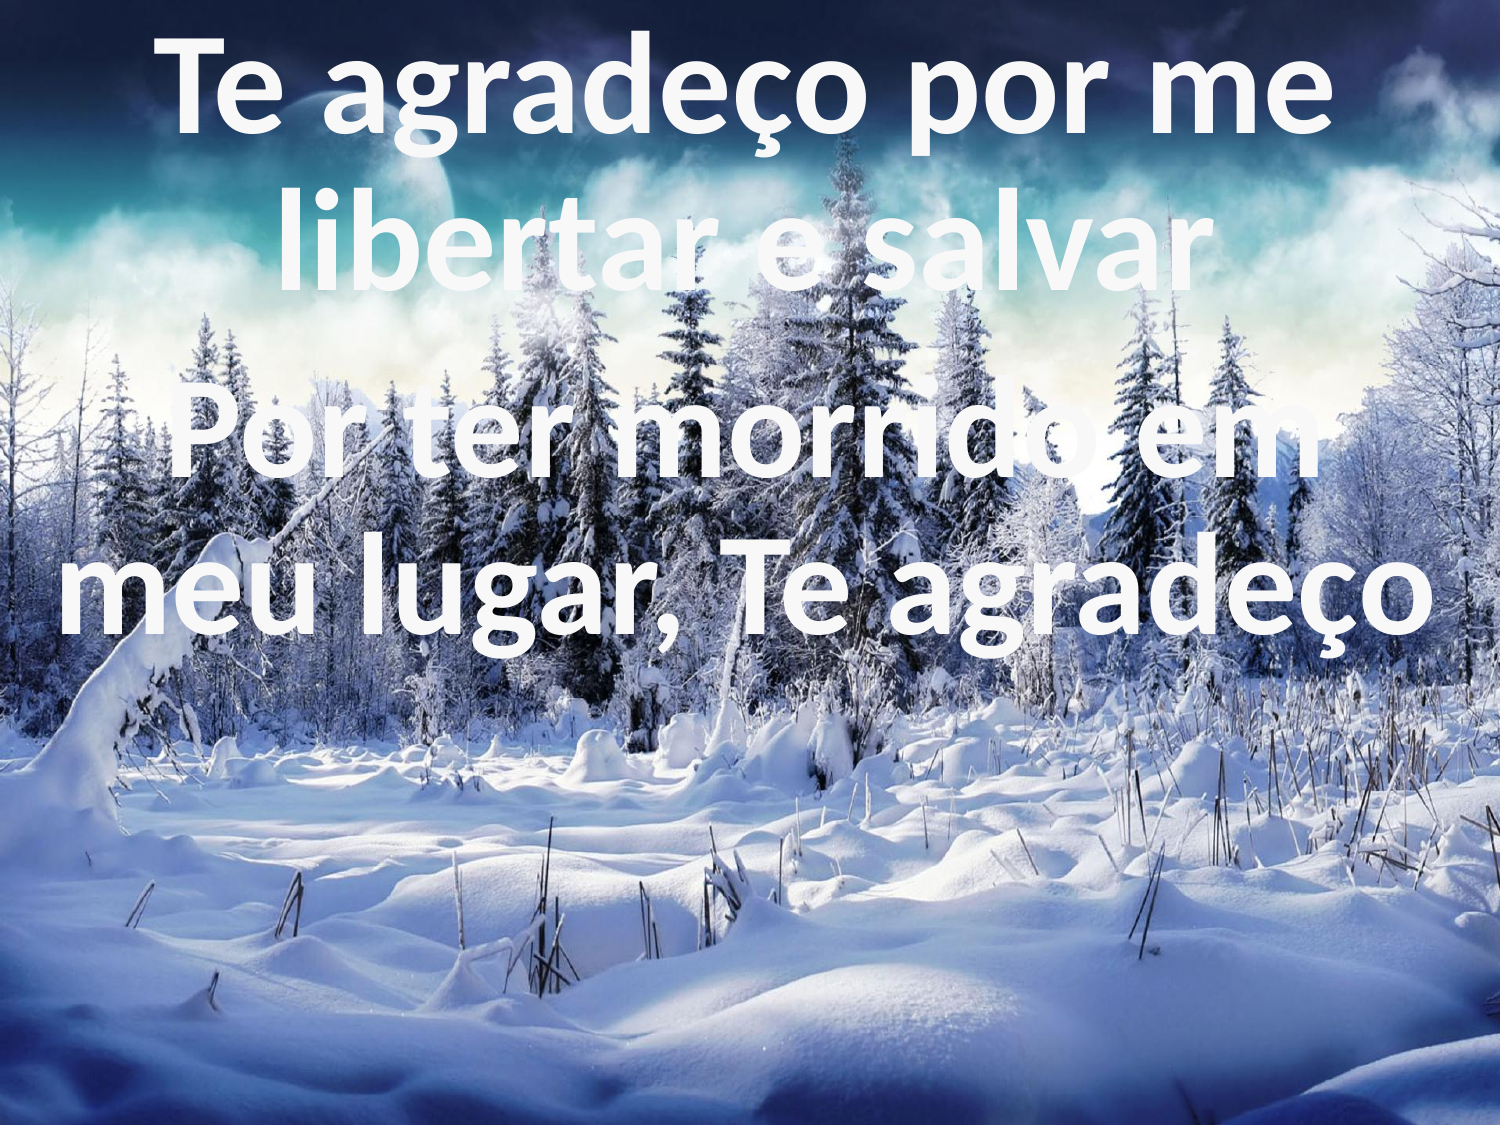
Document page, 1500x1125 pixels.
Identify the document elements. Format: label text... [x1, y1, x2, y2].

picture [0, 0, 1500, 1125]
list Te agradeço por me libertar e salvar Por ter morrido em meu lugar, Te agradeço [32, 0, 1459, 867]
